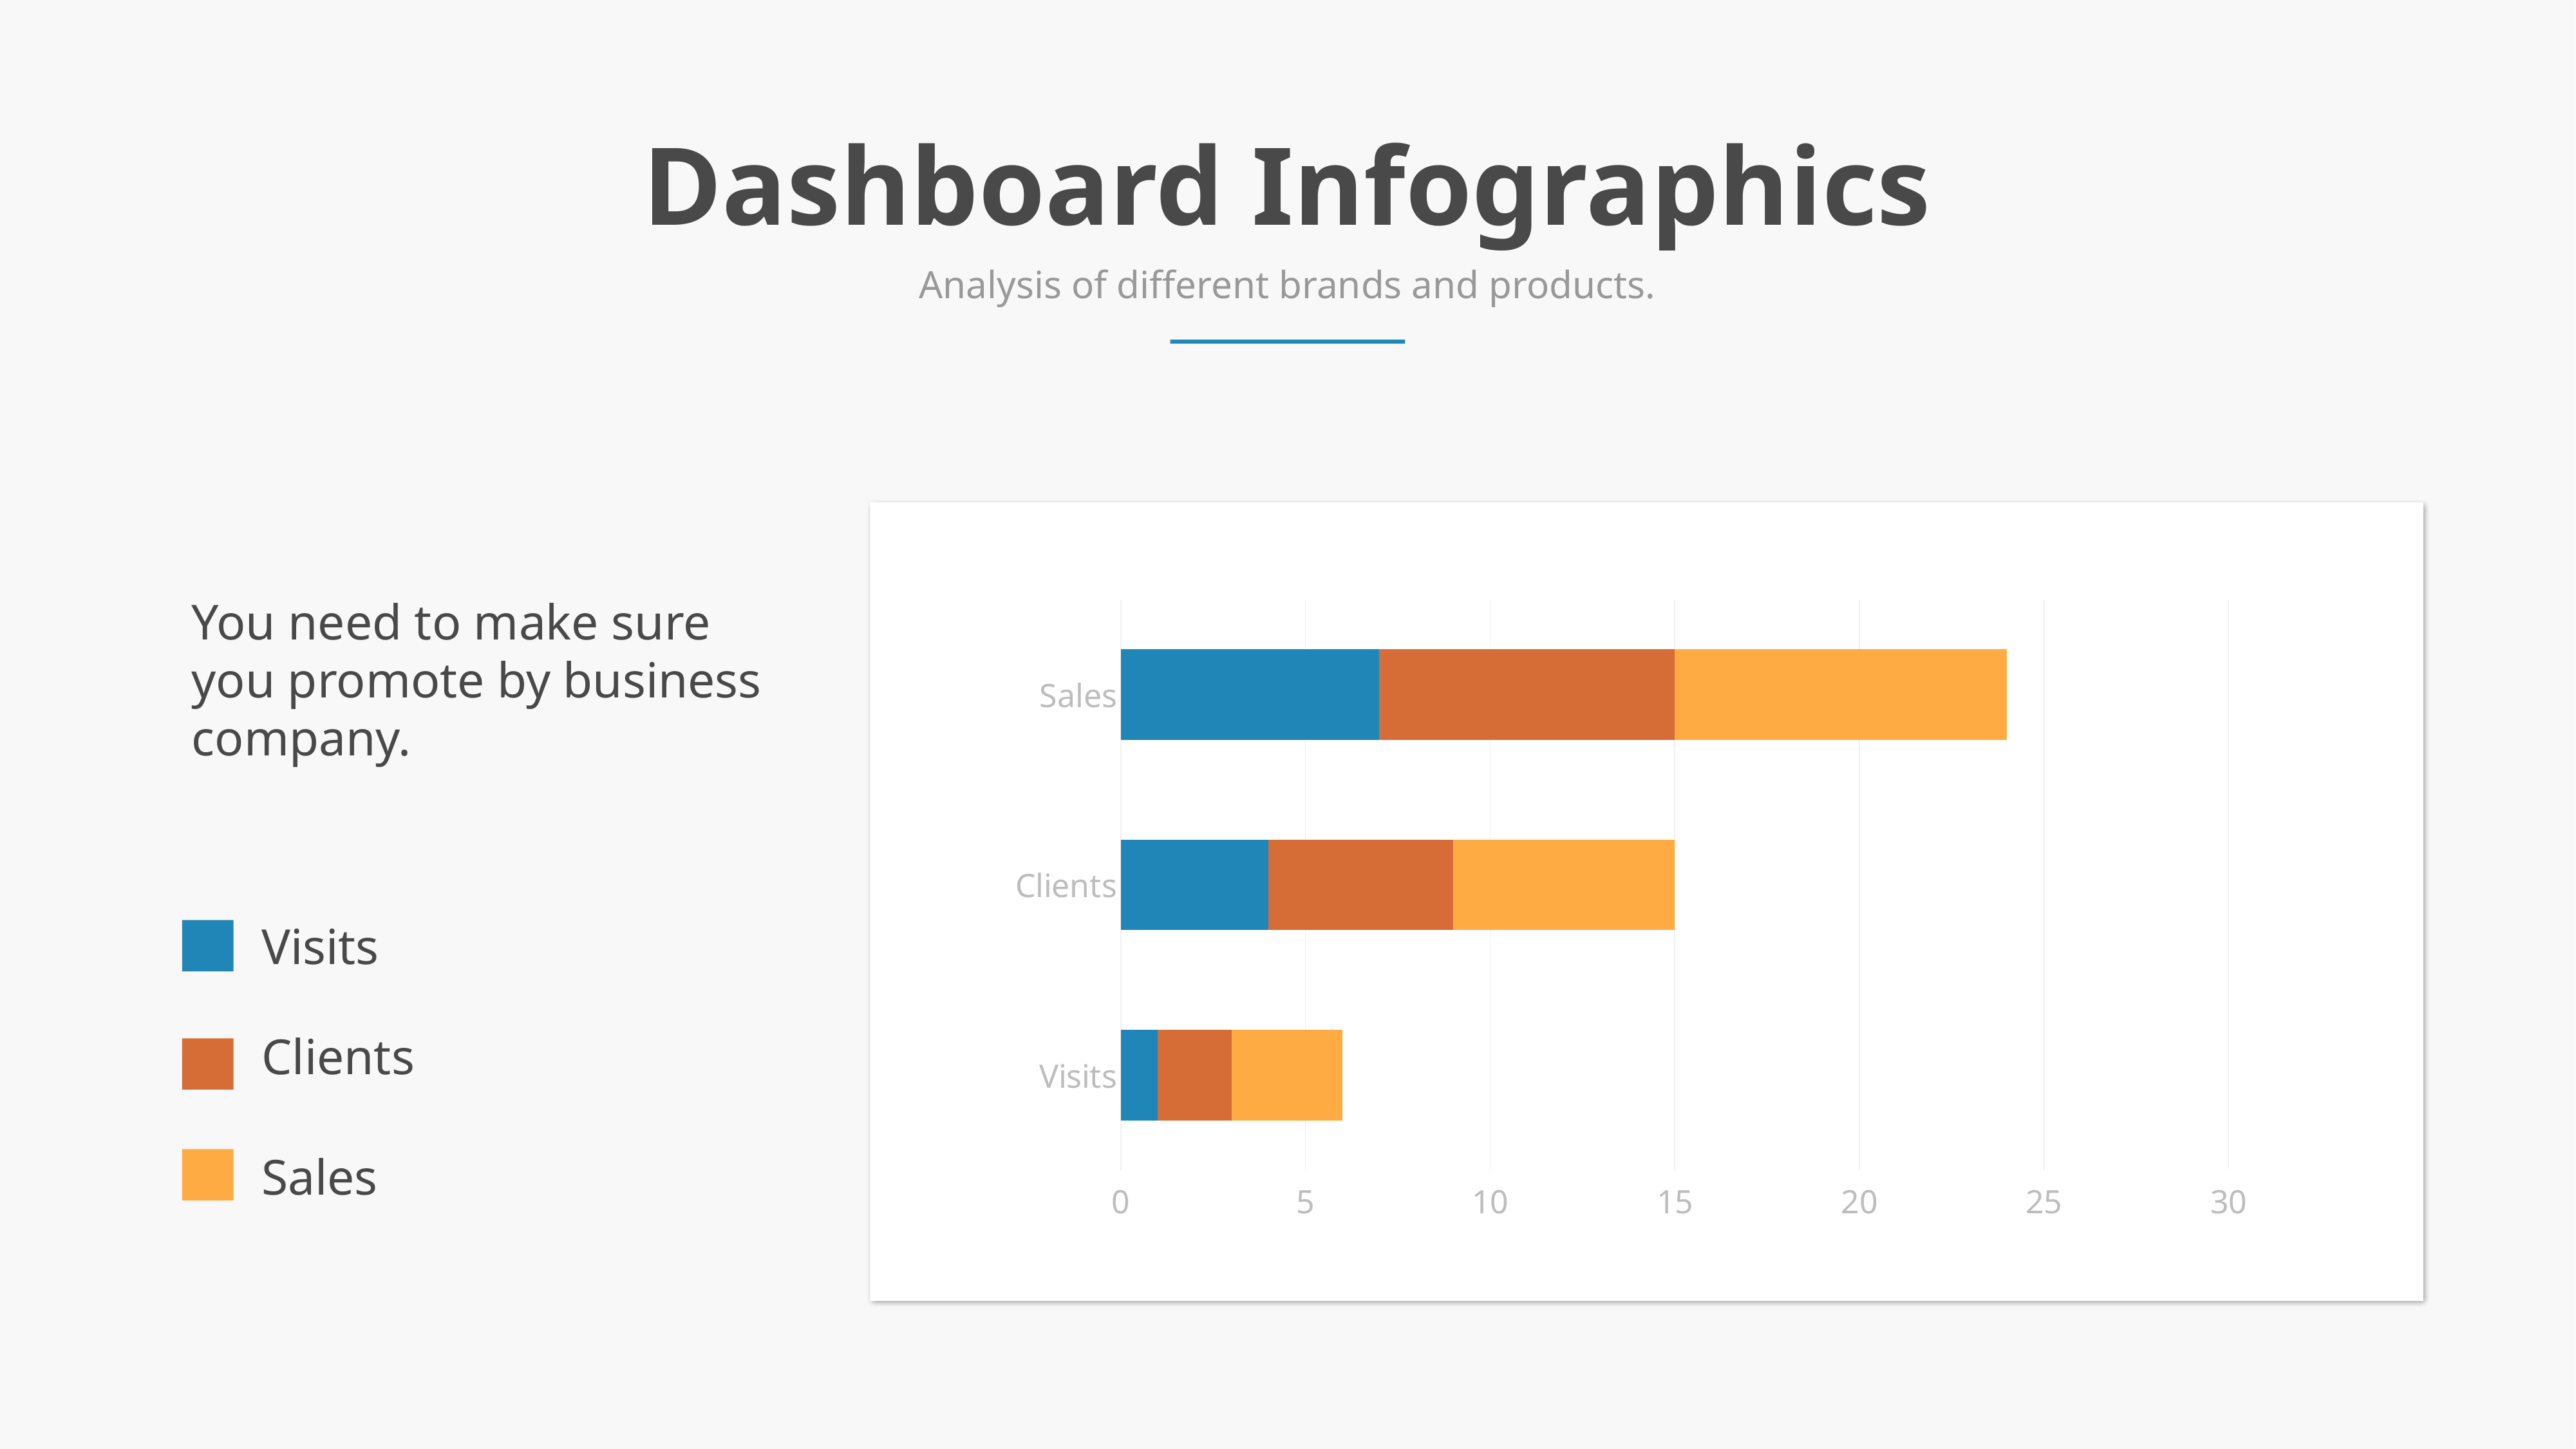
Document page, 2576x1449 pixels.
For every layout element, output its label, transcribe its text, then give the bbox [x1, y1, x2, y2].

text_box Sales [252, 1142, 540, 1210]
chart [990, 587, 2273, 1236]
text_box Dashboard Infographics [633, 113, 1942, 252]
text_box [1170, 339, 1406, 345]
text_box [182, 920, 234, 972]
text_box [869, 502, 2424, 1302]
text_box You need to make sure you promote by business company. [182, 586, 796, 770]
text_box [182, 1148, 234, 1201]
text_box [182, 1037, 234, 1090]
text_box Visits [252, 911, 540, 979]
text_box Analysis of different brands and products. [825, 256, 1749, 311]
text_box Clients [252, 1021, 540, 1089]
